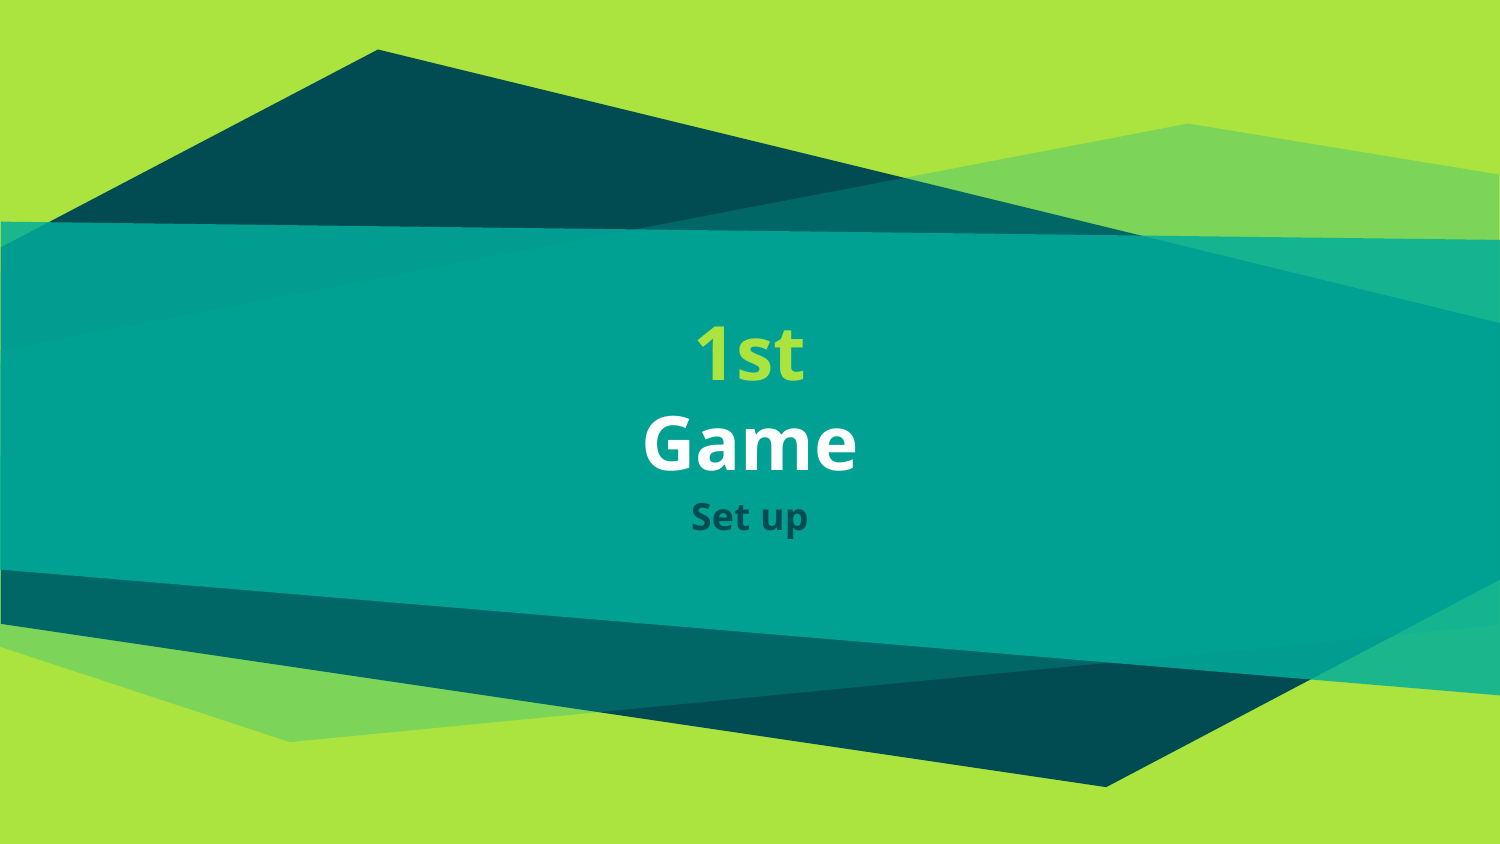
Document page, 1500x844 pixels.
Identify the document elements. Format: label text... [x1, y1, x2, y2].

subtitle Set up [297, 478, 1203, 608]
title 1st Game [297, 309, 1203, 478]
